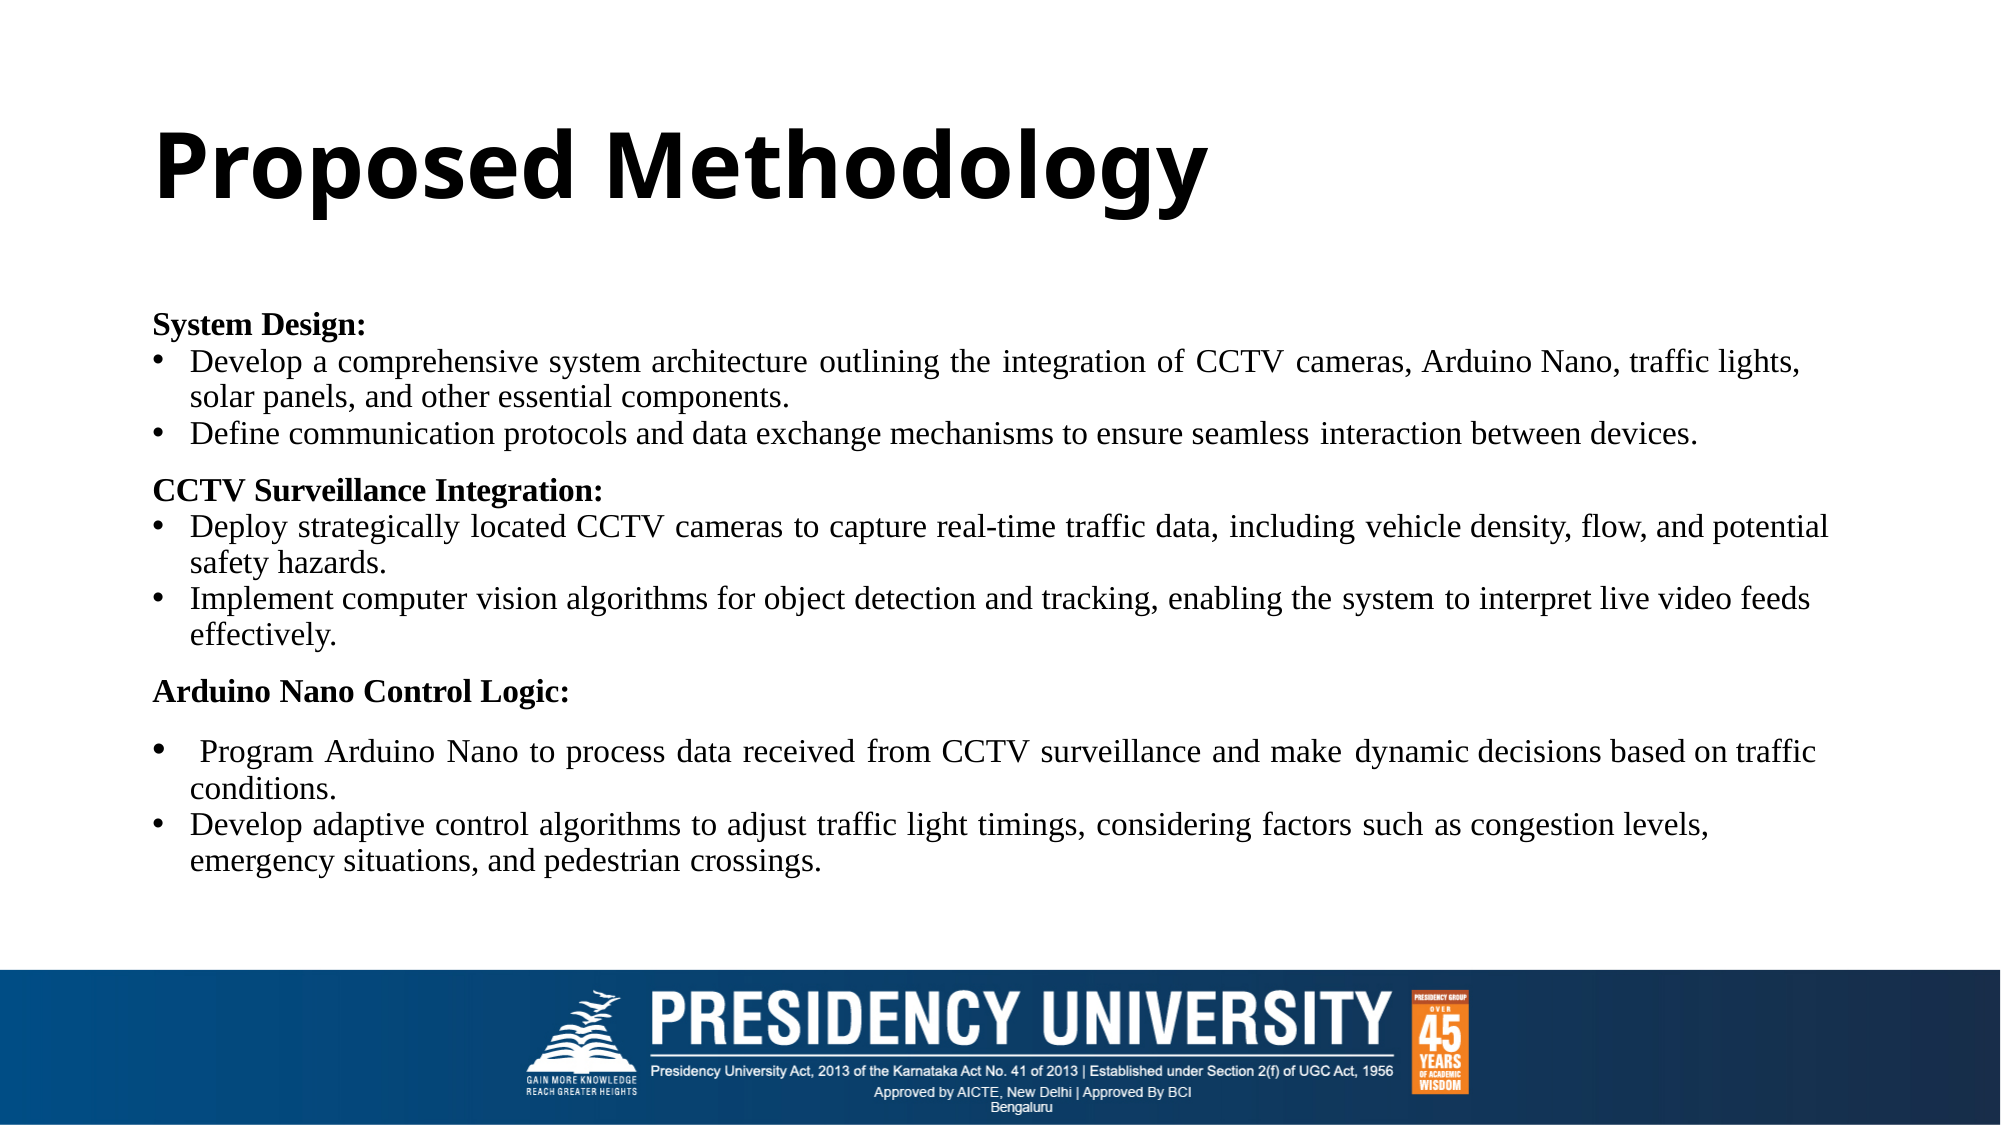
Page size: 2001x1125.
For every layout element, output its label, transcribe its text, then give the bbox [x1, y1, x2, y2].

picture [0, 0, 2001, 1125]
list System Design: Develop a comprehensive system architecture outlining the integration of CCTV cameras, Arduino Nano, traffic lights, solar panels, and other essential components. Define communication protocols and data exchange mechanisms to ensure seamless interaction between devices. CCTV Surveillance Integration: Deploy strategically located CCTV cameras to capture real-time traffic data, including vehicle density, flow, and potential safety hazards. Implement computer vision algorithms for object detection and tracking, enabling the system to interpret live video feeds effectively. Arduino Nano Control Logic: Program Arduino Nano to process data received from CCTV surveillance and make dynamic decisions based on traffic conditions. Develop adaptive control algorithms to adjust traffic light timings, considering factors such as congestion levels, emergency situations, and pedestrian crossings. [137, 299, 1863, 1047]
title Proposed Methodology [137, 59, 1863, 278]
